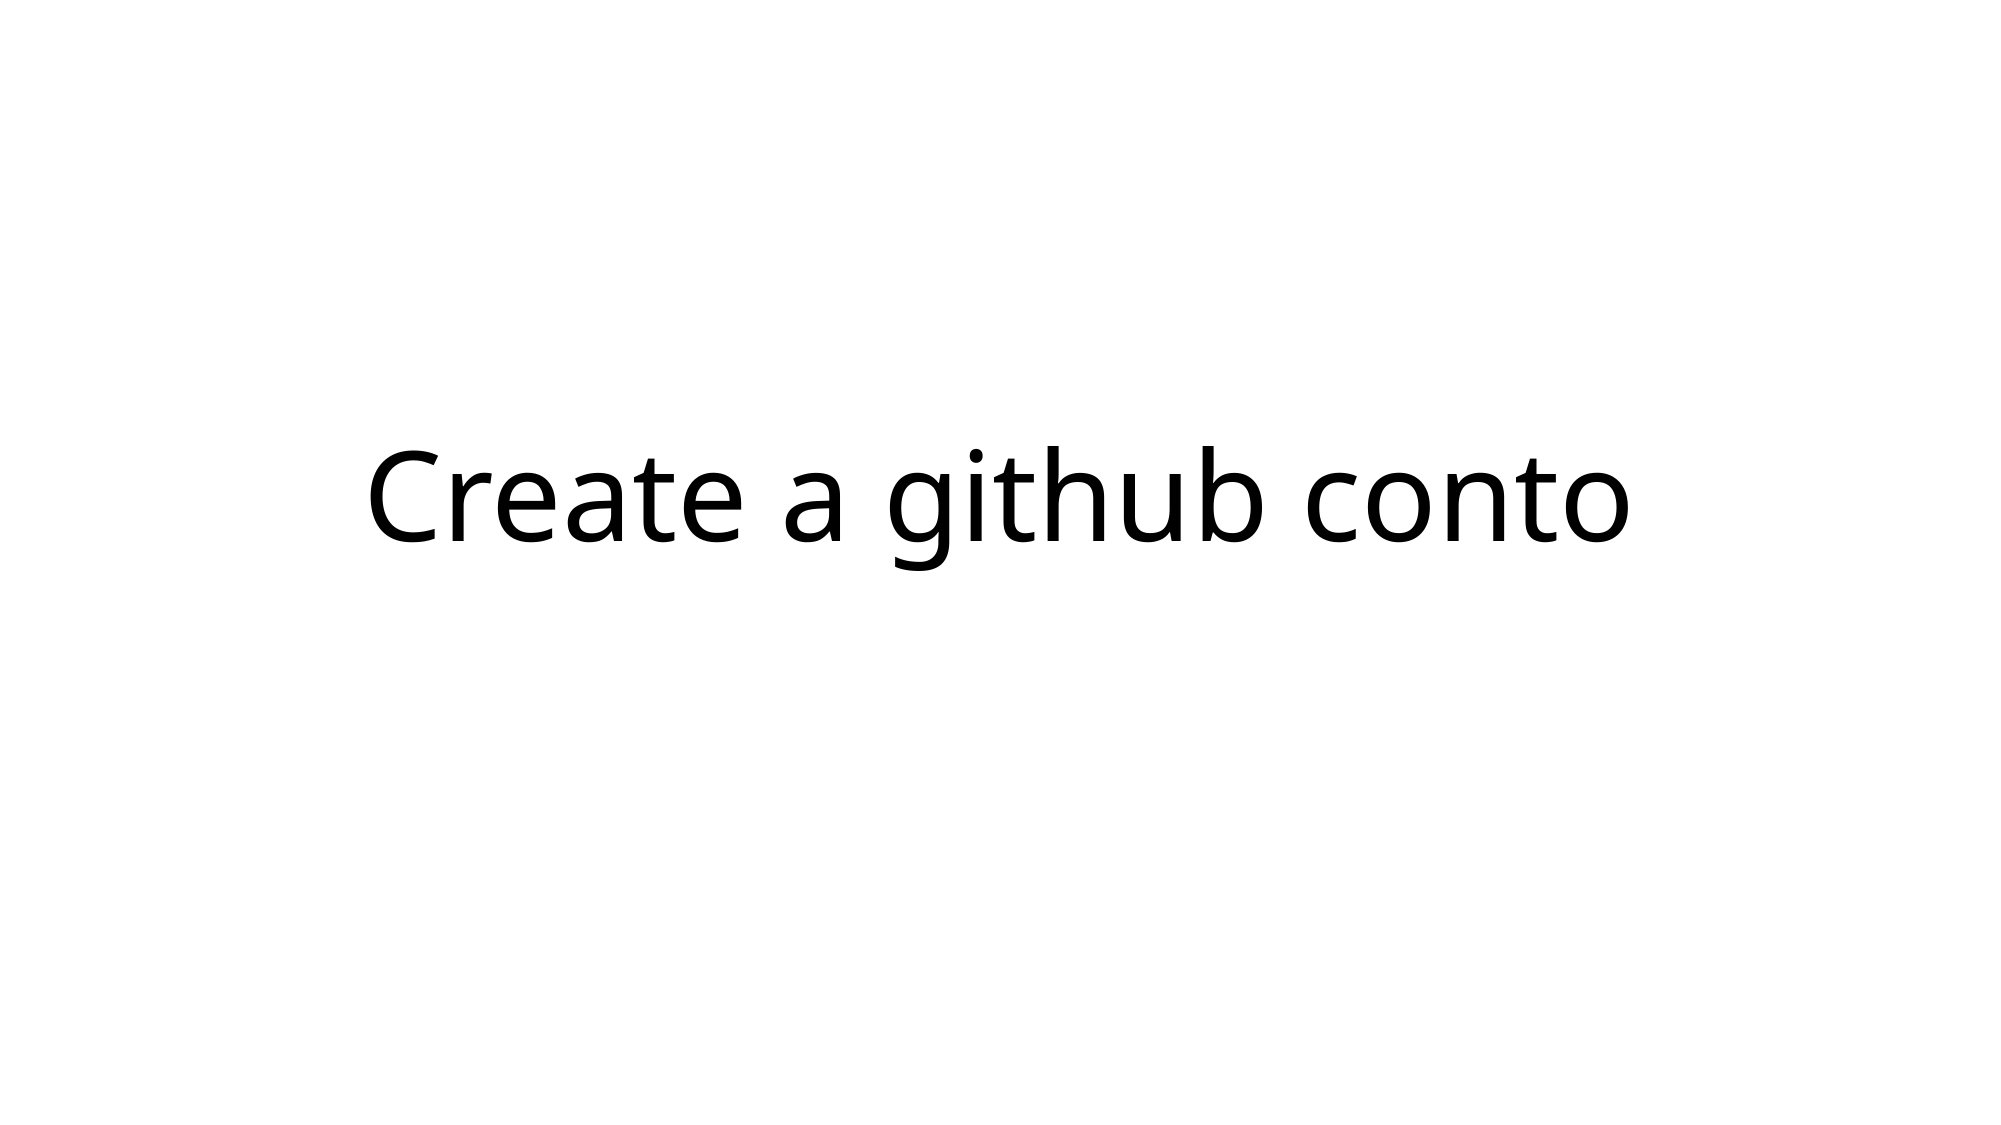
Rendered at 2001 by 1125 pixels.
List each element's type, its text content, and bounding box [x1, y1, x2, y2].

title Create a github conto [249, 184, 1750, 576]
